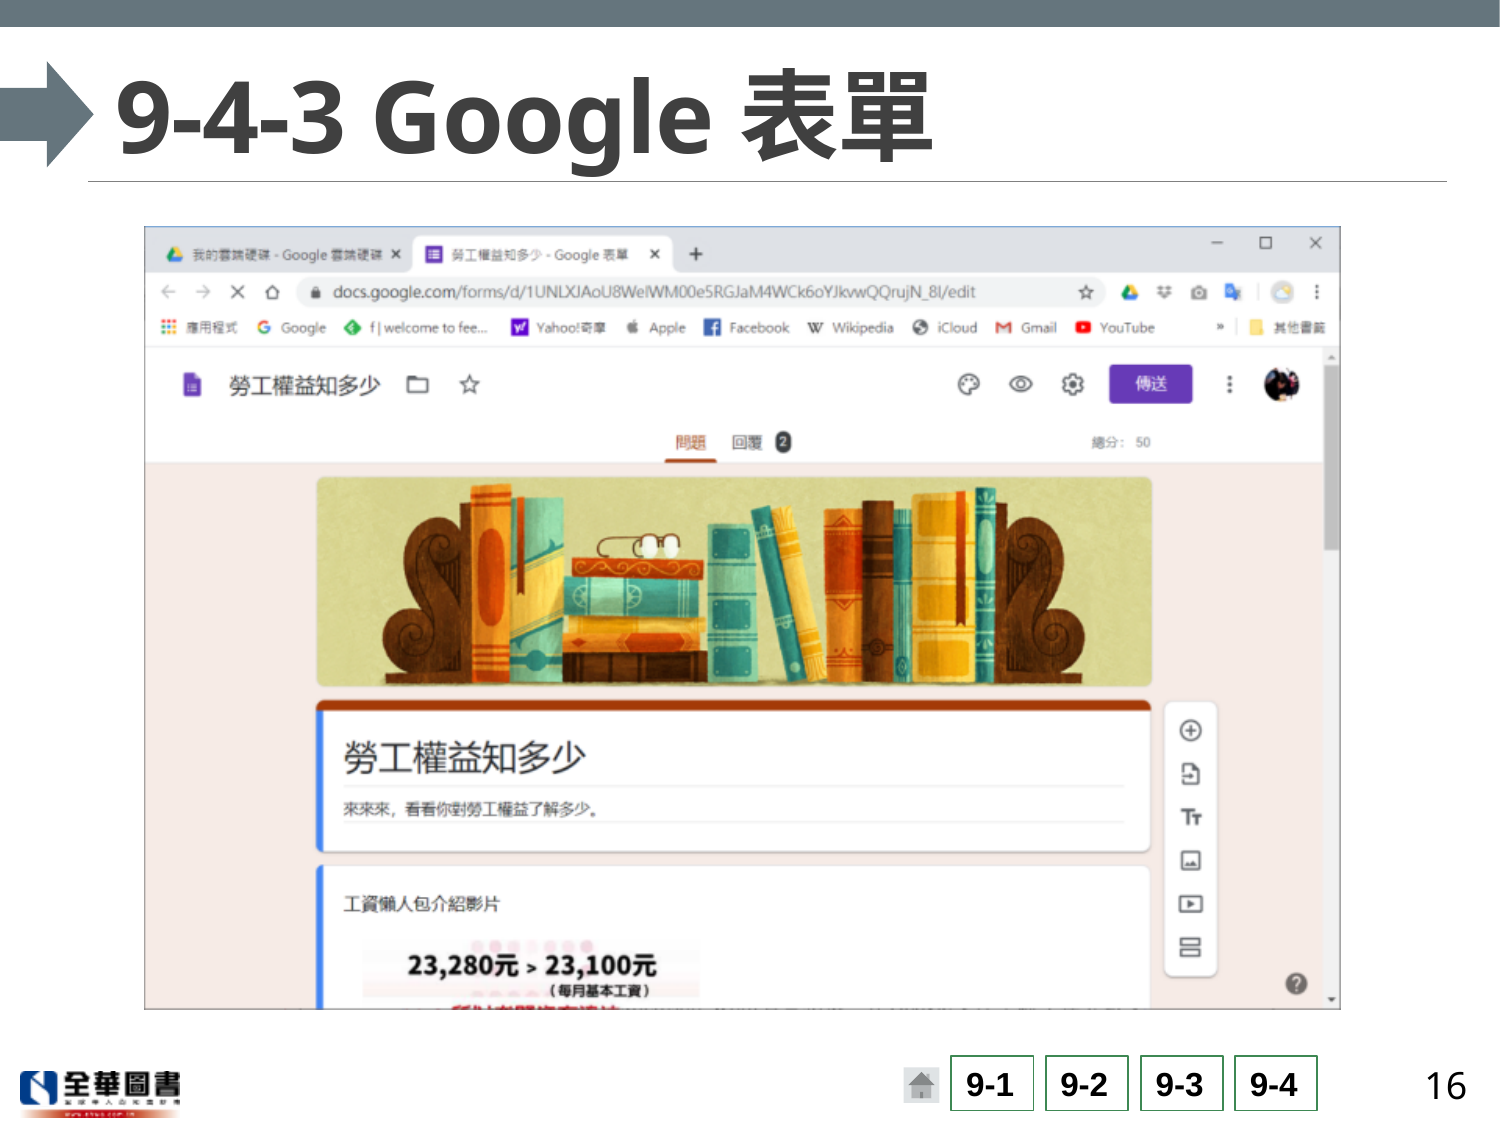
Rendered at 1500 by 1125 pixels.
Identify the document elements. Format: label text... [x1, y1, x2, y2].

slide_number 16 [1320, 1057, 1483, 1118]
picture [20, 1071, 180, 1118]
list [144, 226, 1341, 1010]
title 9-4-3 Google表單 [100, 47, 1447, 182]
